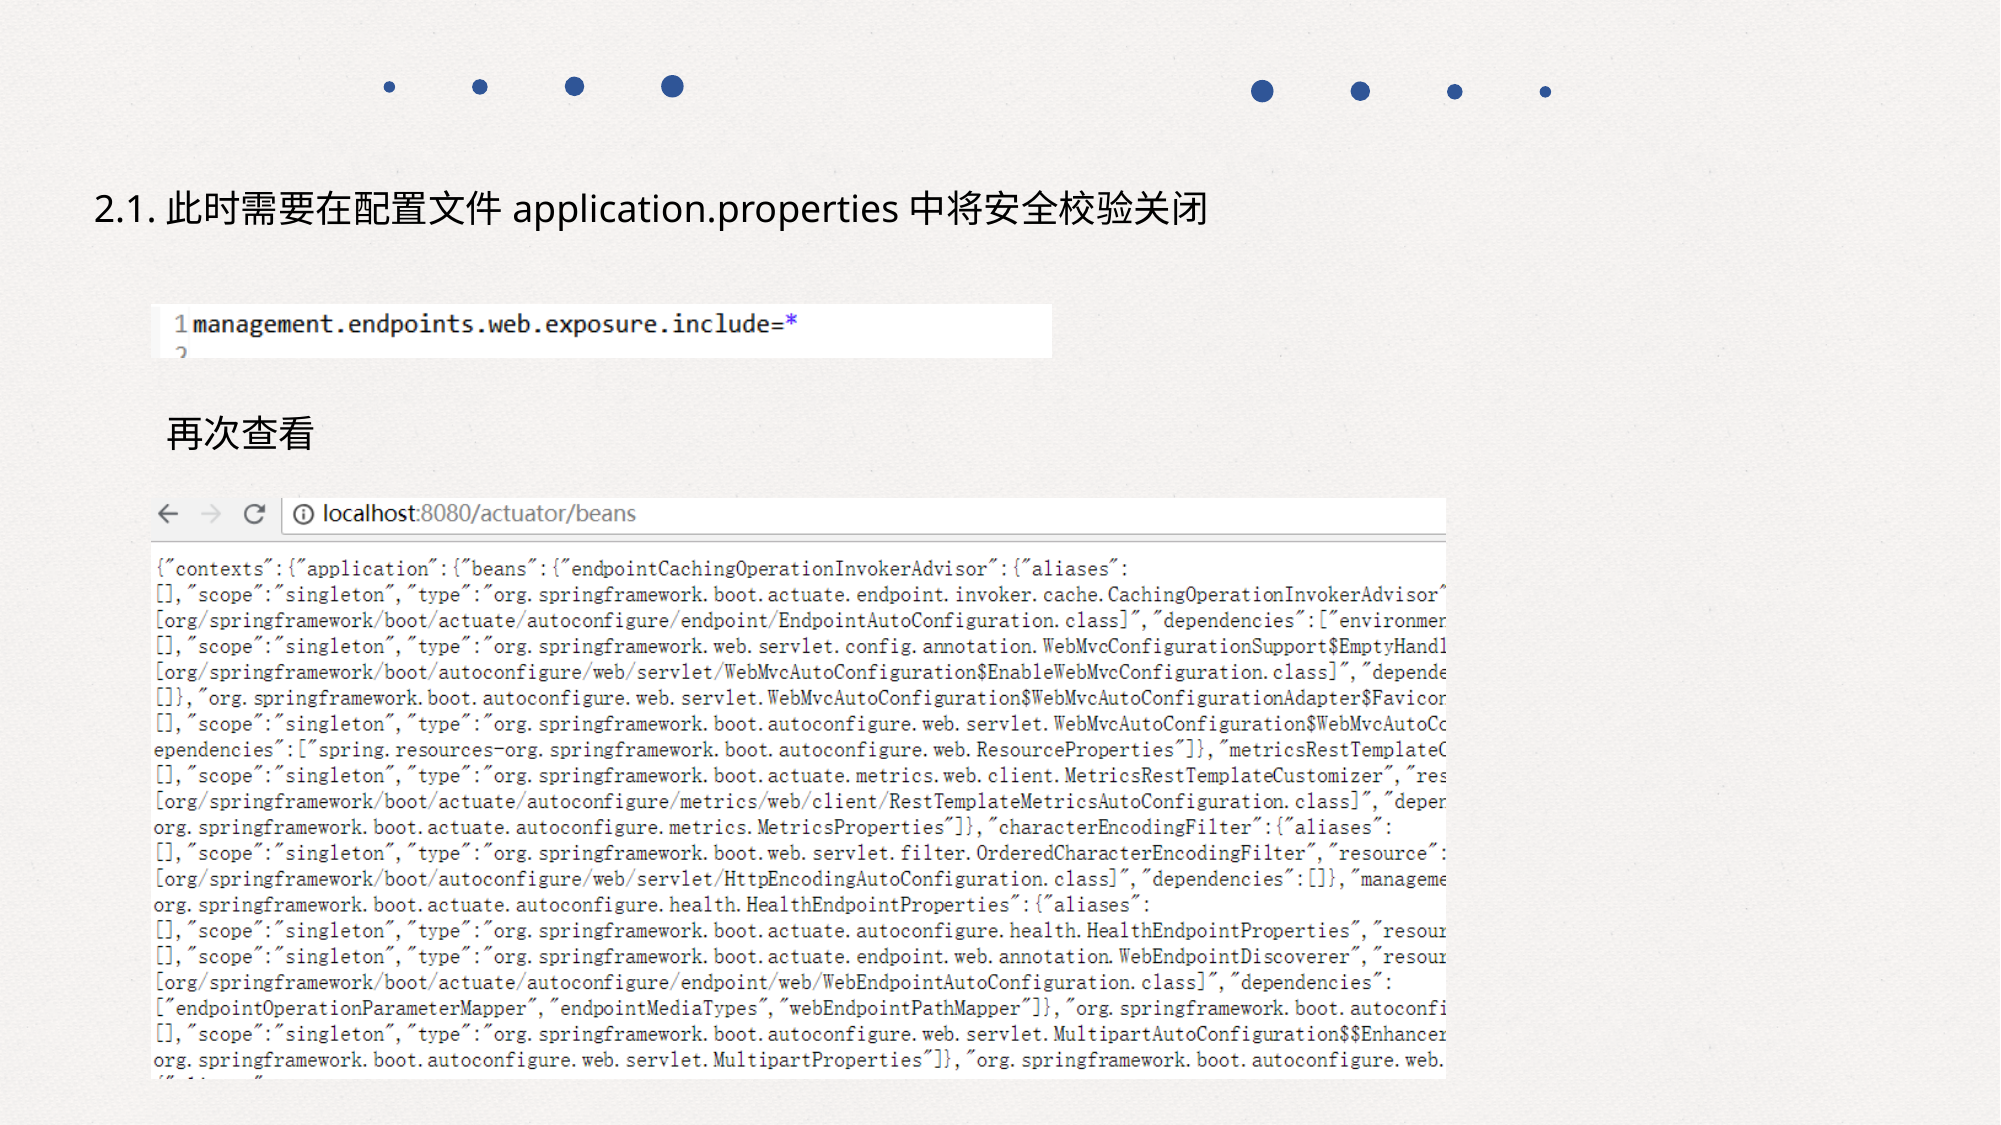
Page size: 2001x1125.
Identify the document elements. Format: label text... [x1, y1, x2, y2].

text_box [383, 75, 1552, 103]
picture [0, 0, 2000, 1125]
text_box 再次查看 [151, 402, 1851, 542]
text_box 2.1.此时需要在配置文件application.properties中将安全校验关闭 [79, 177, 1778, 317]
